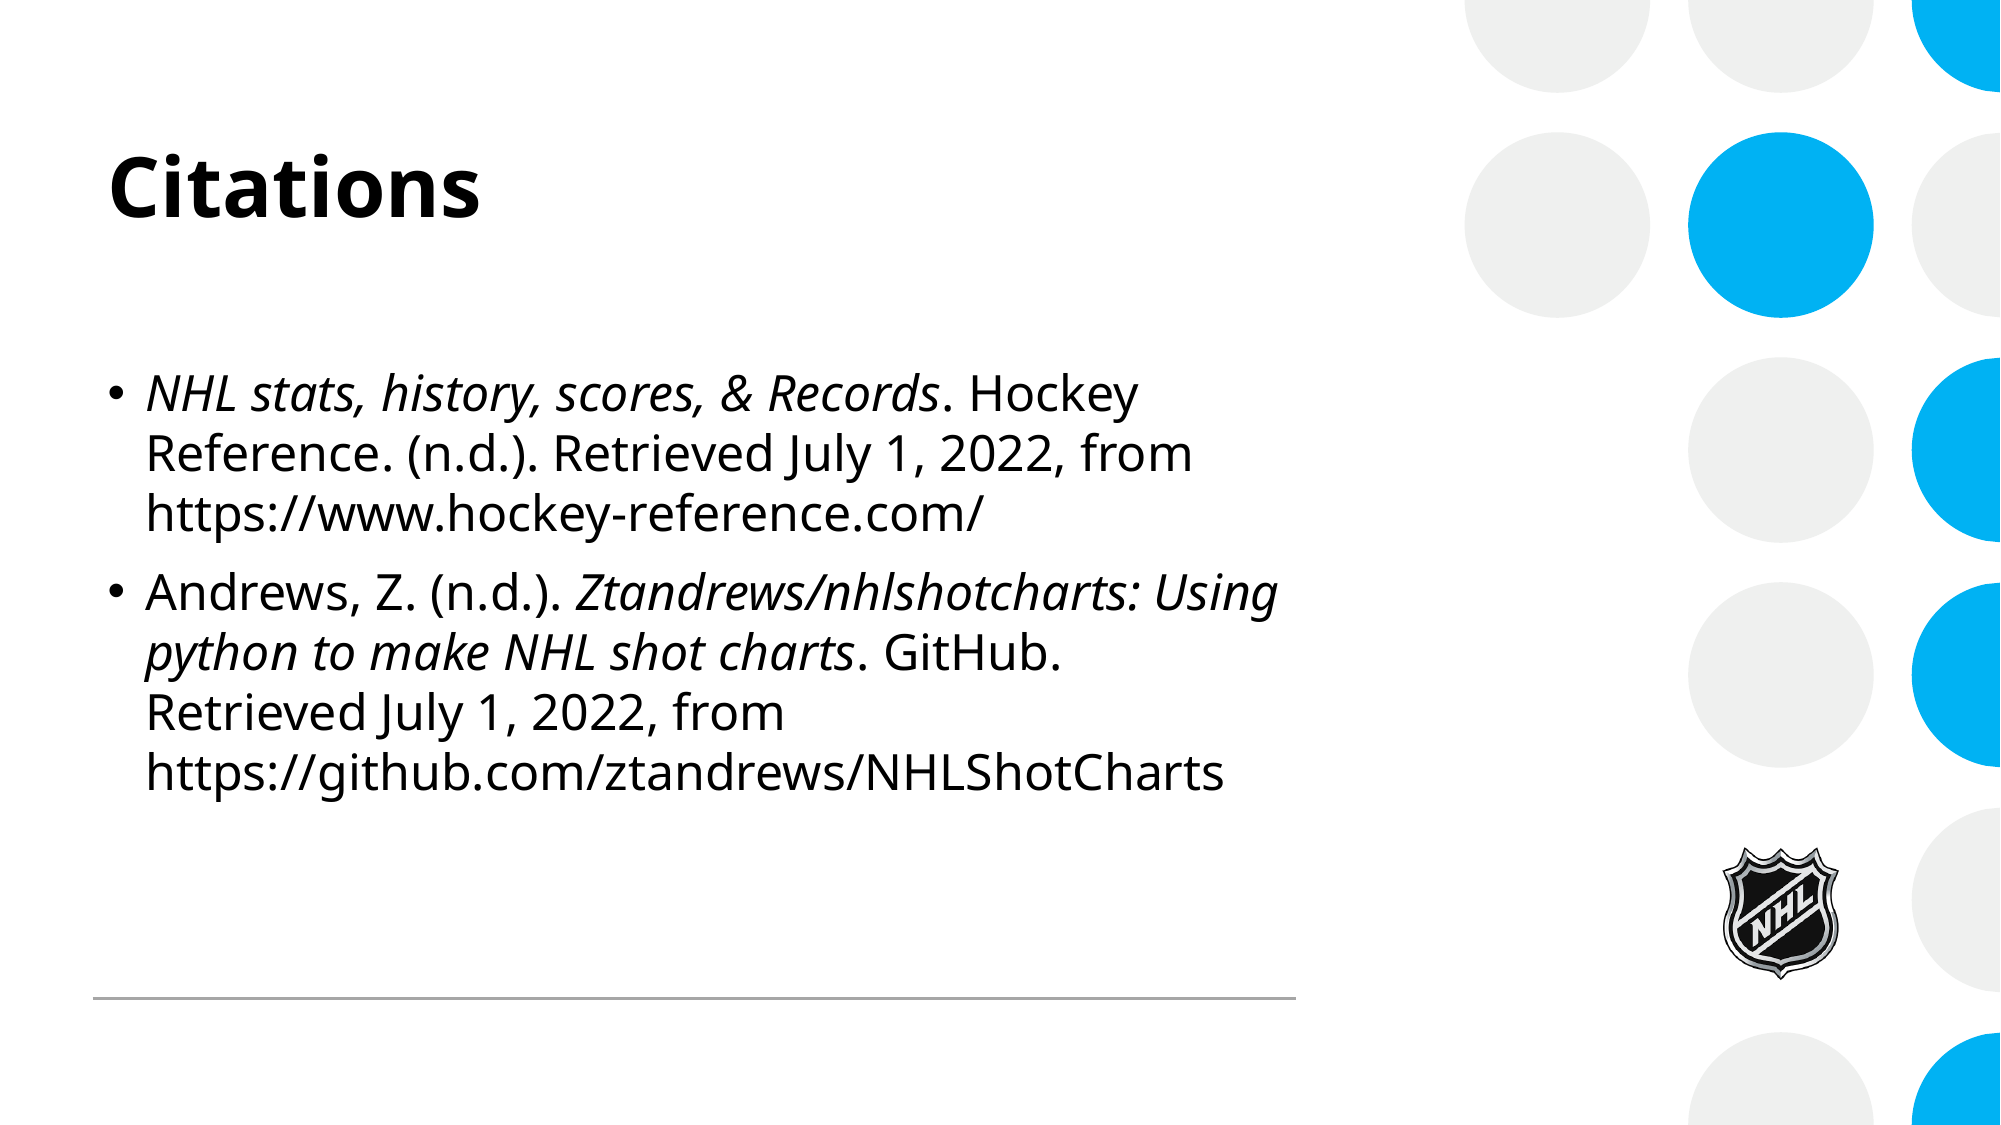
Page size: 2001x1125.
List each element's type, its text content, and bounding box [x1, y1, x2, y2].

list NHL stats, history, scores, & Records. Hockey Reference. (n.d.). Retrieved July 1, 2022, from https://www.hockey-reference.com/ Andrews, Z. (n.d.). Ztandrews/nhlshotcharts: Using python to make NHL shot charts. GitHub. Retrieved July 1, 2022, from https://github.com/ztandrews/NHLShotCharts [92, 354, 1297, 946]
title Citations [92, 126, 1297, 335]
picture [1722, 846, 1839, 981]
